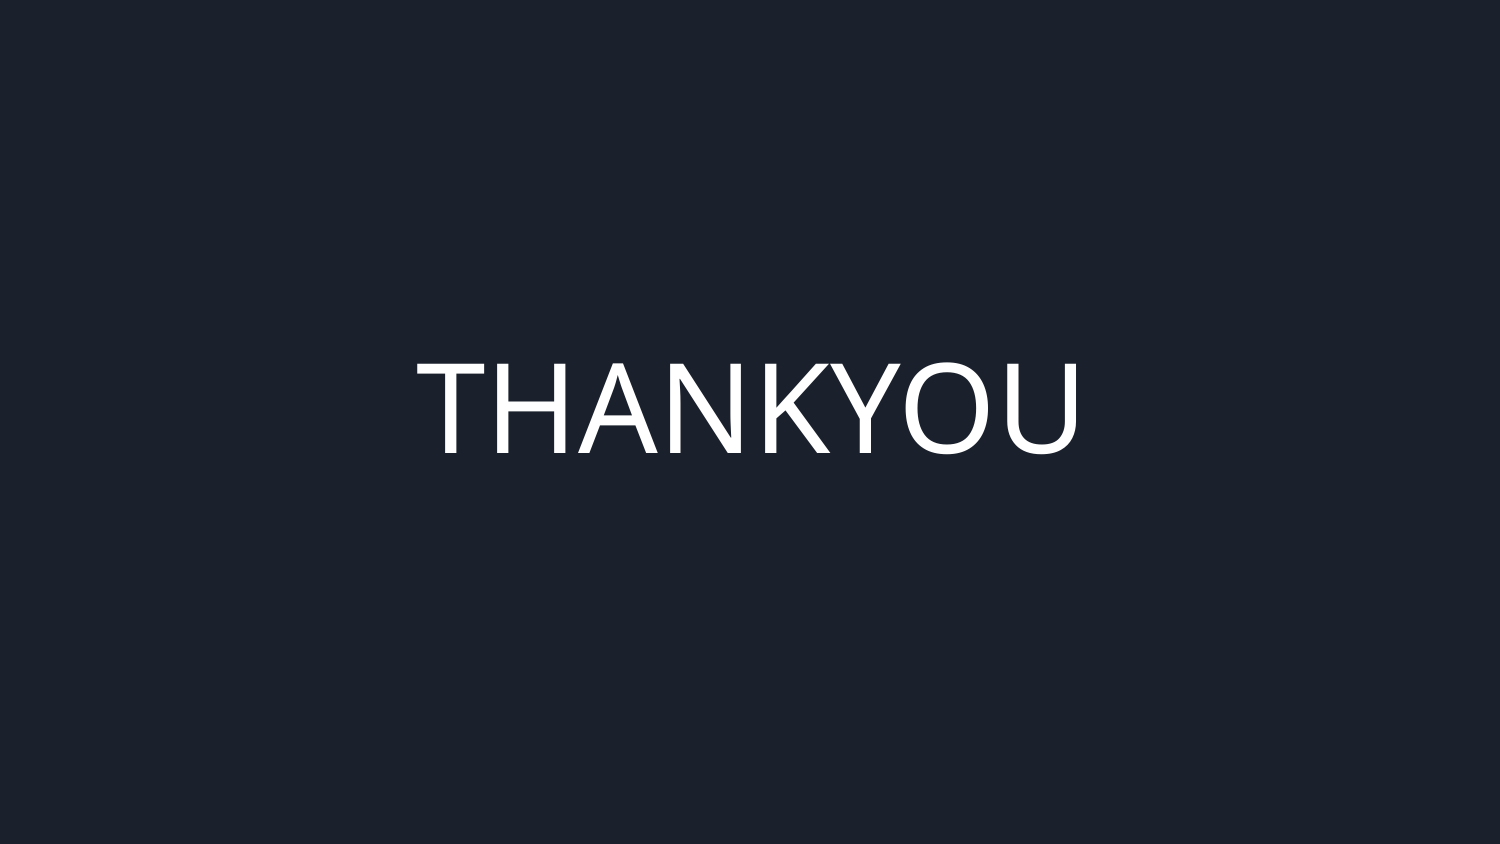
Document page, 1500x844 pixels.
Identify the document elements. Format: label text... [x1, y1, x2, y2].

text_box THANKYOU [401, 313, 1183, 531]
